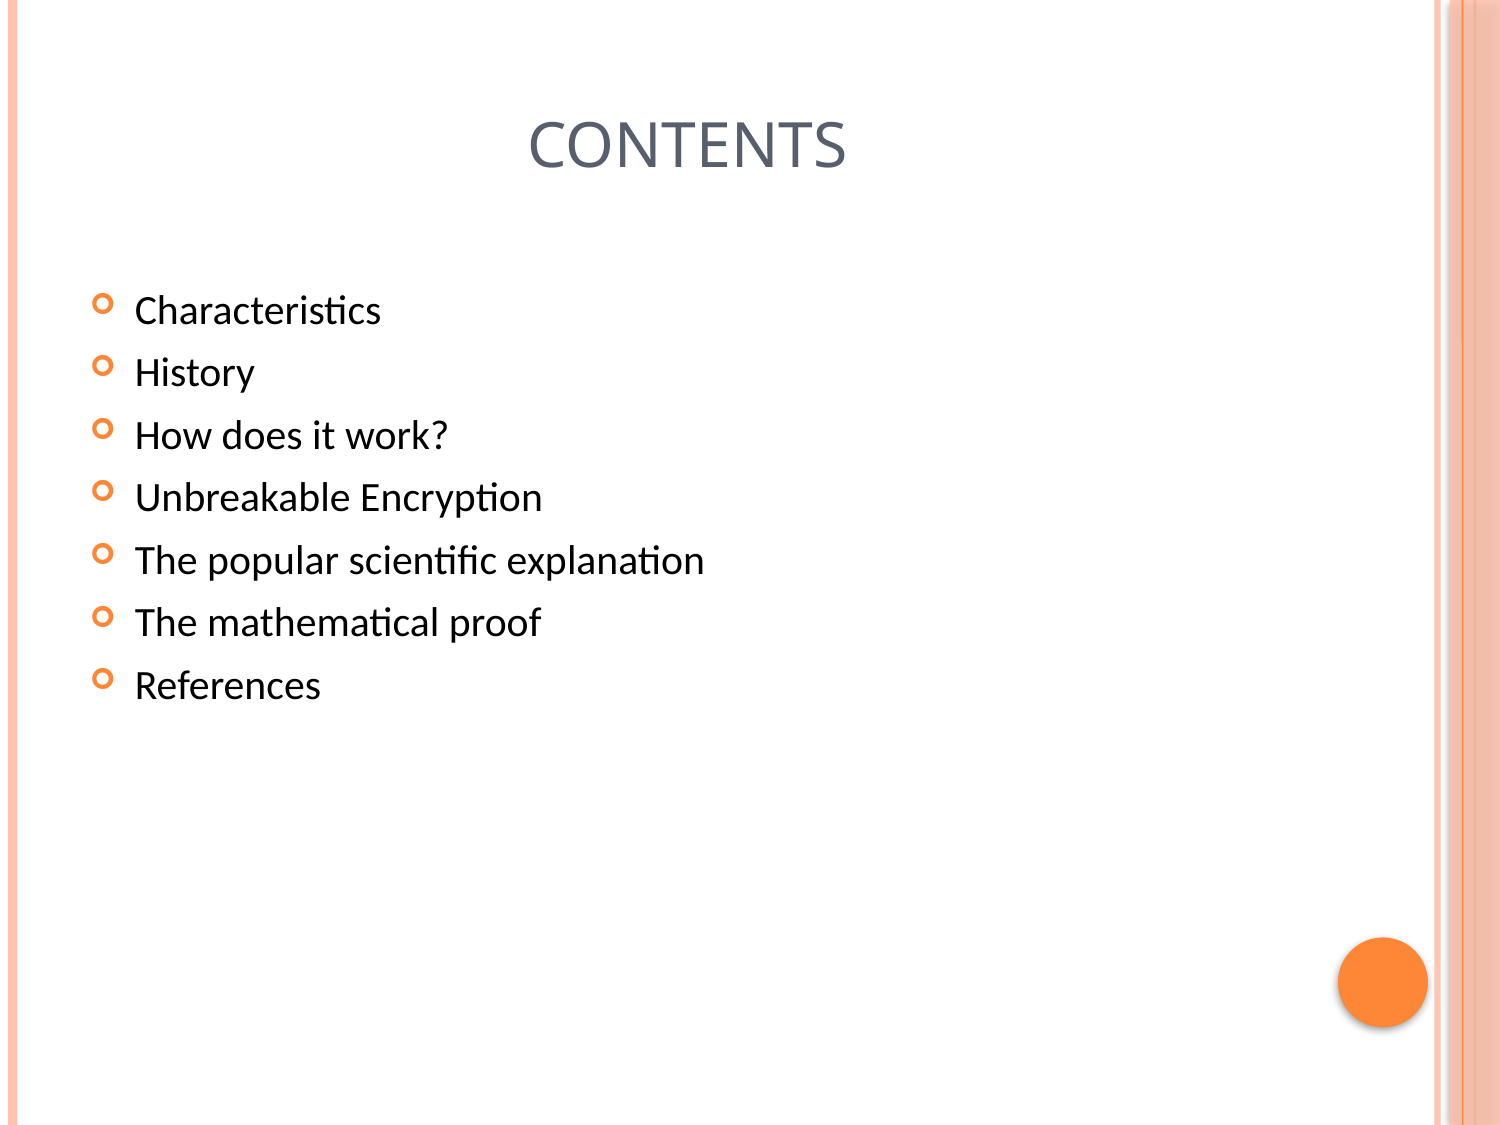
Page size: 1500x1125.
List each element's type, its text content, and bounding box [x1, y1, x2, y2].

title Contents [75, 45, 1300, 188]
list Characteristics History How does it work? Unbreakable Encryption The popular scientific explanation The mathematical proof References [75, 212, 1300, 1062]
